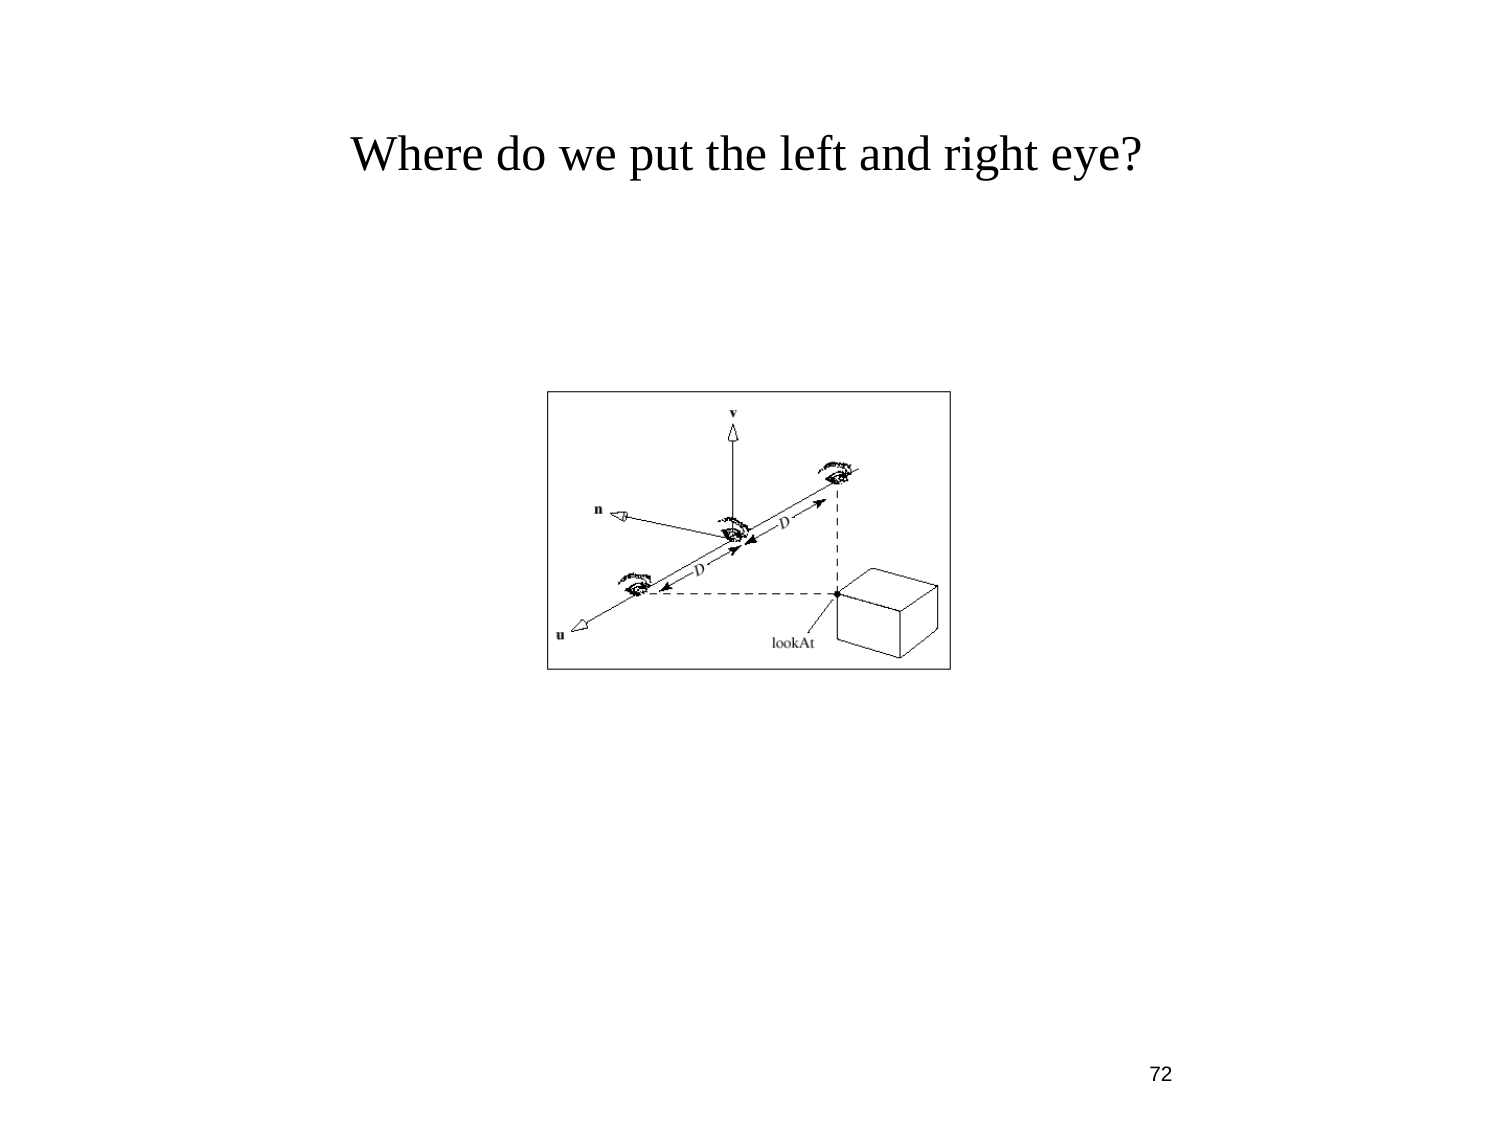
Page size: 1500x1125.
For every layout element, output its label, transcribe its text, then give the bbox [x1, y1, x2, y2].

text_box Where do we put the left and right eye? [335, 113, 1158, 189]
slide_number 72 [1059, 1042, 1397, 1103]
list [544, 386, 956, 676]
